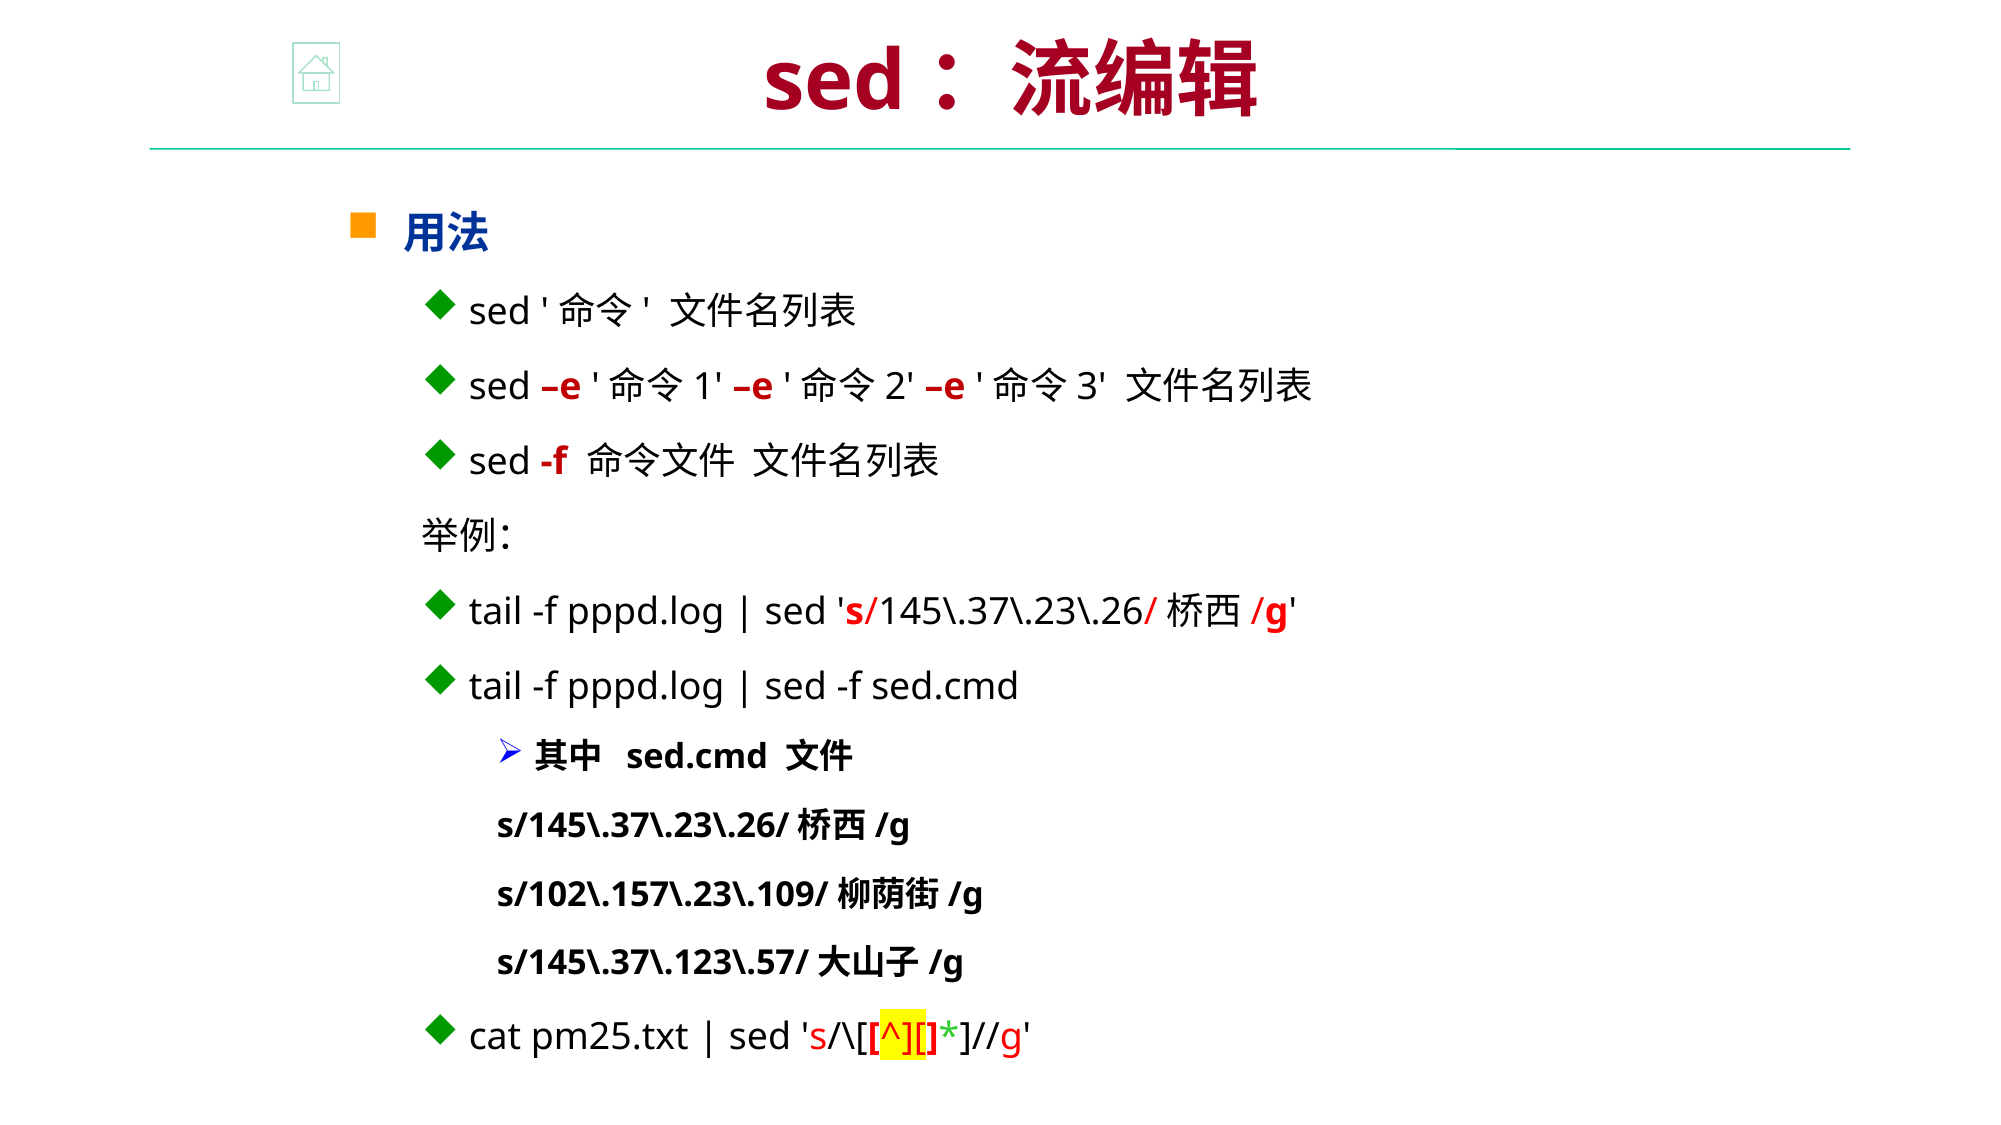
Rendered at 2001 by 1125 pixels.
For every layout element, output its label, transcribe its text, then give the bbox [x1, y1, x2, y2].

text_box 用法 sed '命令' 文件名列表 sed –e '命令1' –e '命令2' –e '命令3' 文件名列表 sed -f 命令文件 文件名列表 举例： tail -f pppd.log | sed 's/145\.37\.23\.26/桥西/g' tail -f pppd.log | sed -f sed.cmd 其中 sed.cmd 文件 s/145\.37\.23\.26/桥西/g s/102\.157\.23\.109/柳荫街/g s/145\.37\.123\.57/大山子/g cat pm25.txt | sed 's/\[[^][]*]//g' [335, 172, 1665, 1024]
text_box sed：流编辑 [373, 18, 1649, 149]
text_box [292, 42, 340, 104]
